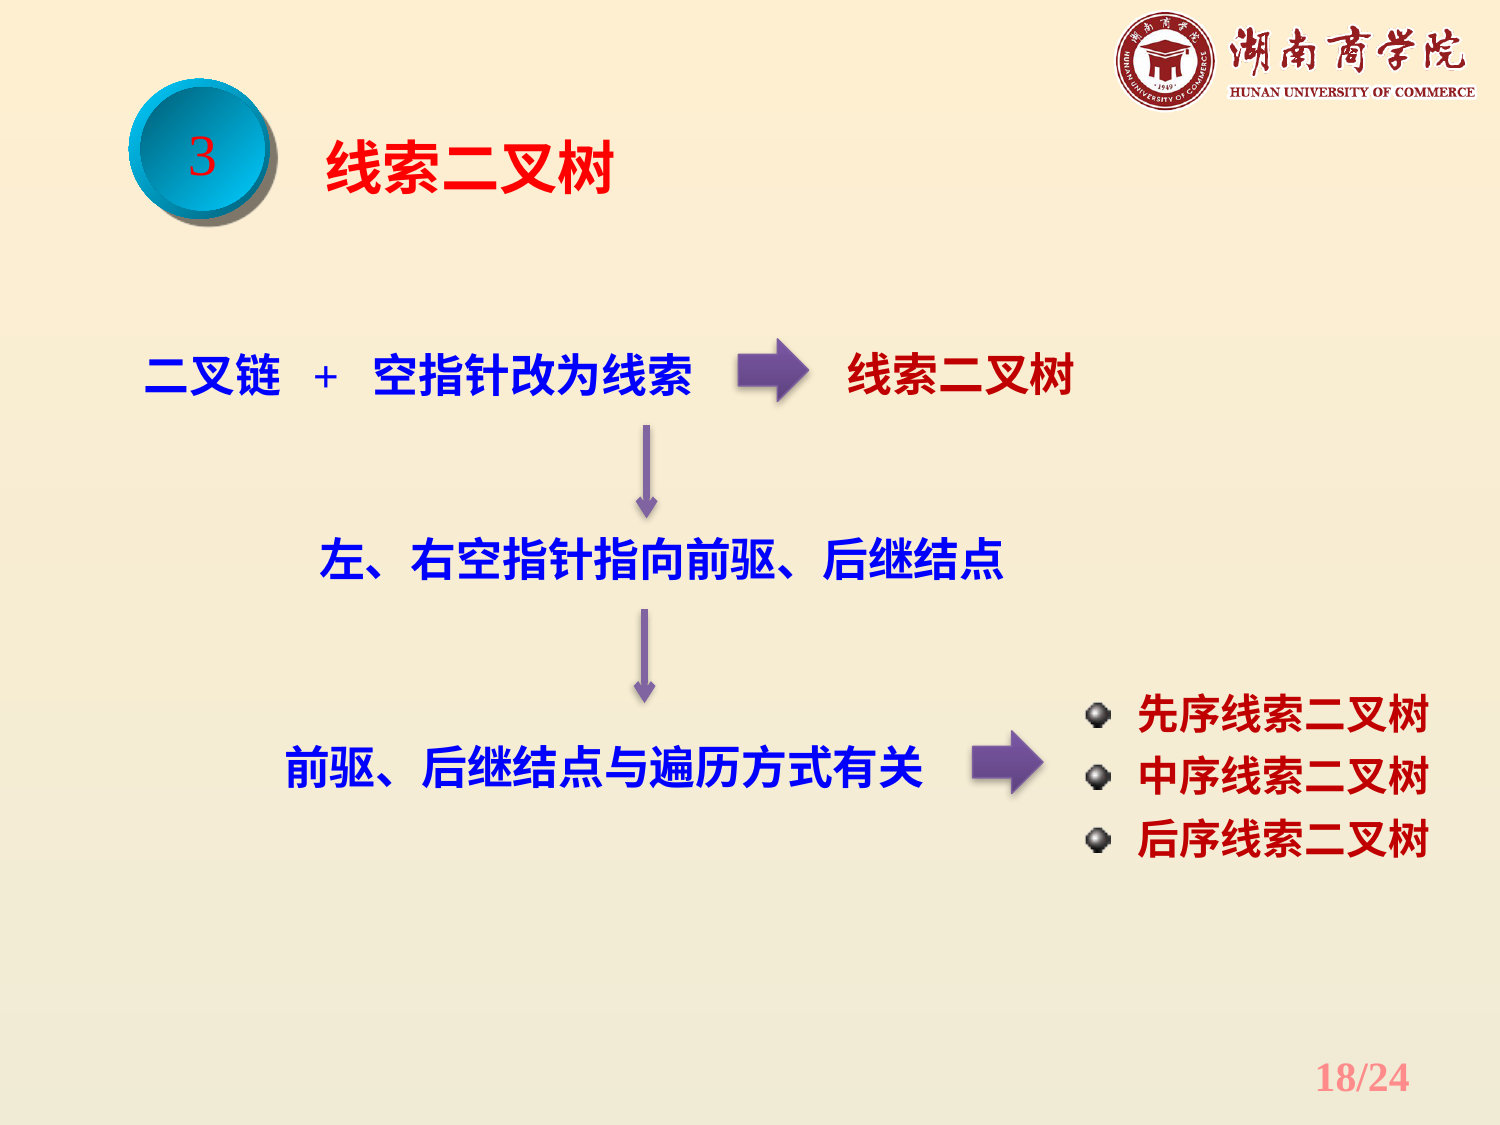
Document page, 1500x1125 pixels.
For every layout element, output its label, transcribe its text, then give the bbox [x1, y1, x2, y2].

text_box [738, 330, 1137, 410]
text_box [128, 78, 270, 219]
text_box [269, 609, 973, 803]
text_box 二叉链 + 空指针改为线索 [128, 331, 735, 410]
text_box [304, 424, 1044, 595]
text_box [972, 667, 1465, 873]
picture [1086, 3, 1500, 116]
slide_number 18/24 [1074, 1042, 1425, 1103]
text_box 线索二叉树 [275, 117, 715, 209]
